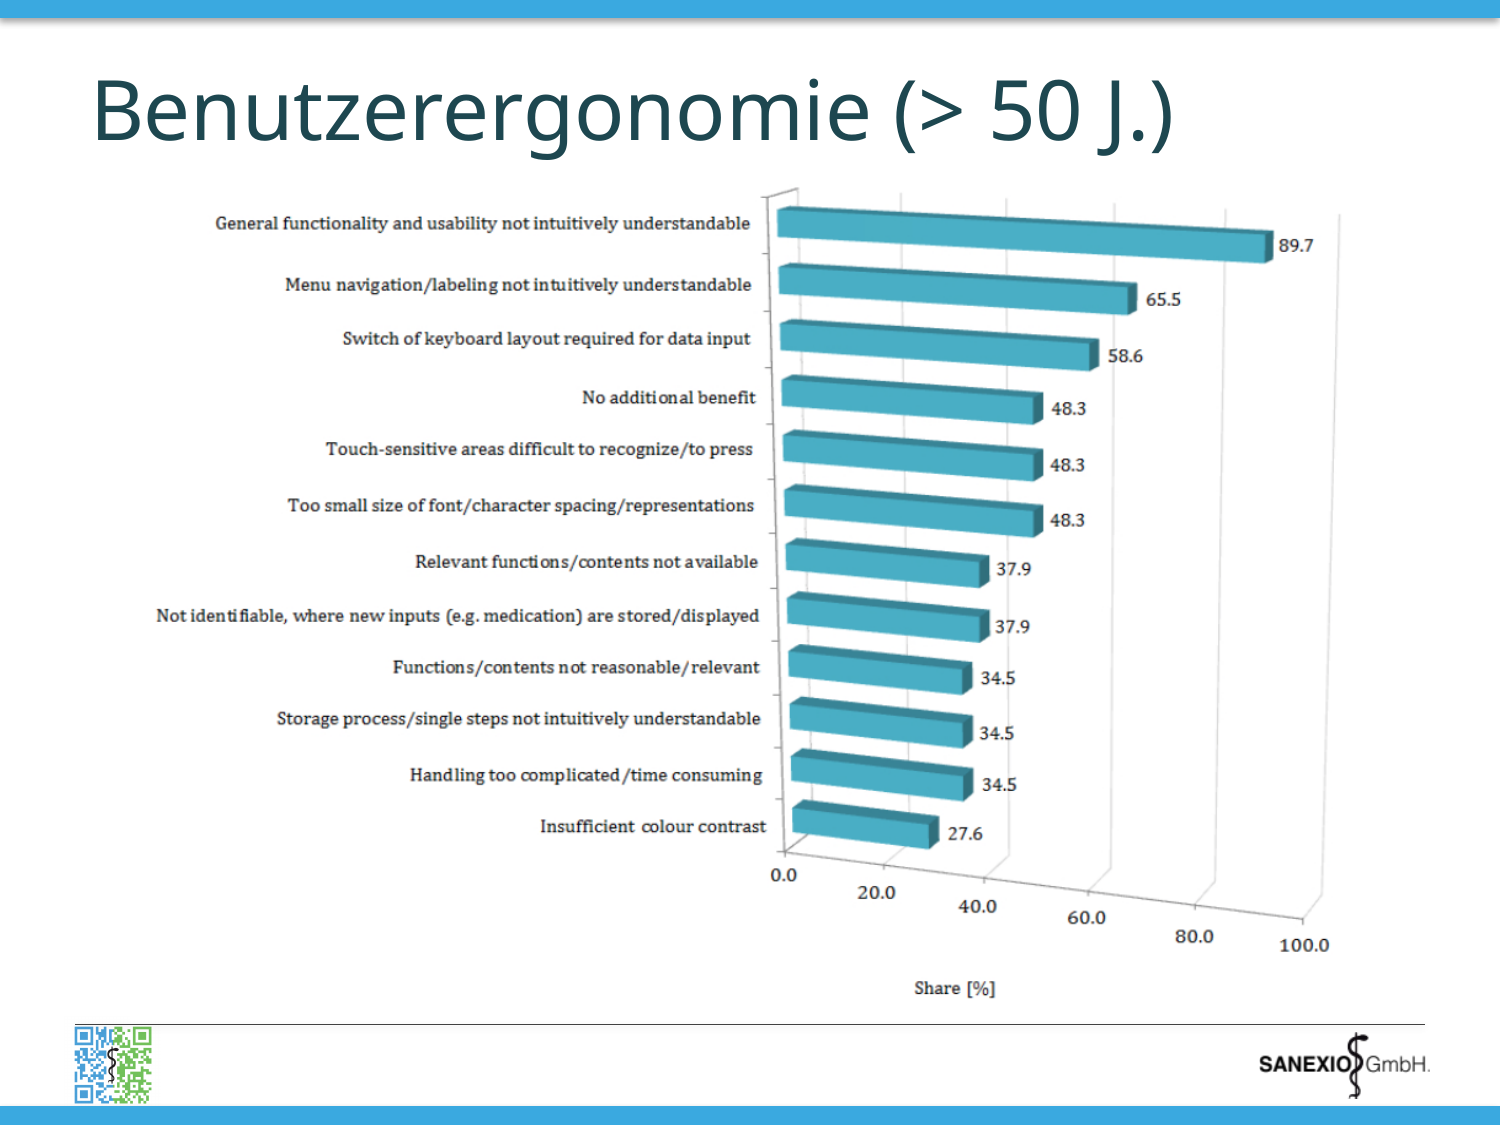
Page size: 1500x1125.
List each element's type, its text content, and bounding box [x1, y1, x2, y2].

picture [129, 178, 1366, 1020]
title Benutzerergonomie (> 50 J.) [75, 45, 1425, 170]
